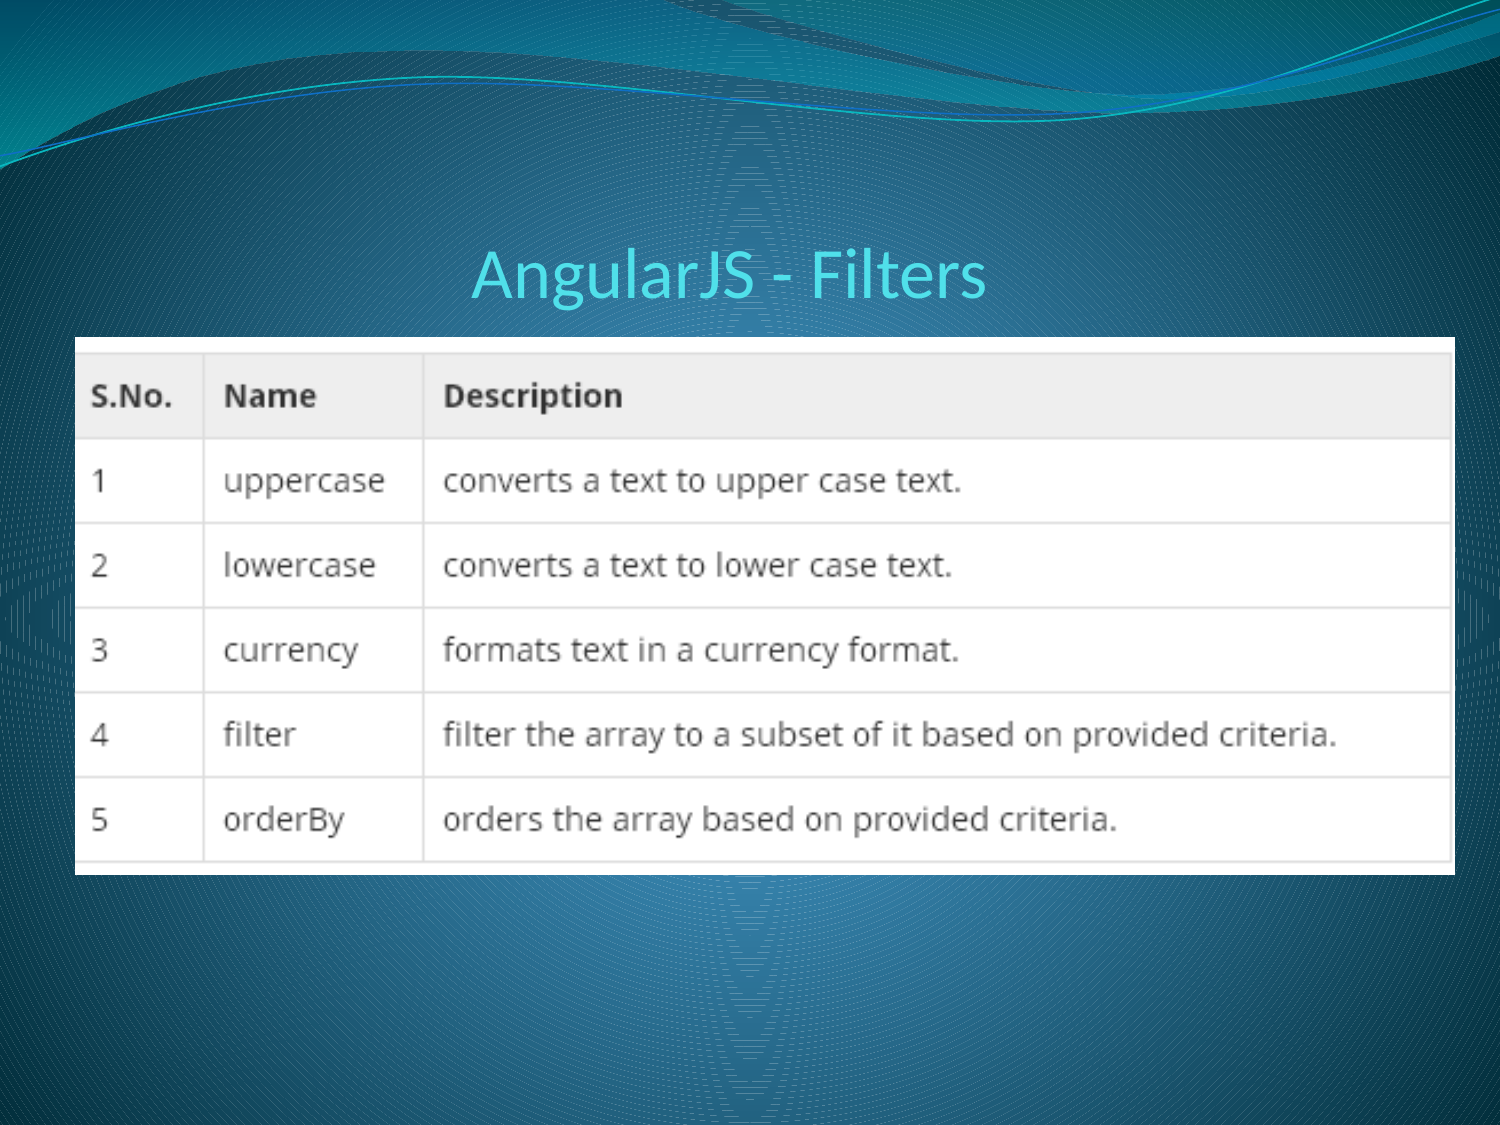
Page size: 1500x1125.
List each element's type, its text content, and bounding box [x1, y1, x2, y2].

picture [74, 337, 1455, 876]
title AngularJS - Filters [87, 224, 1376, 336]
